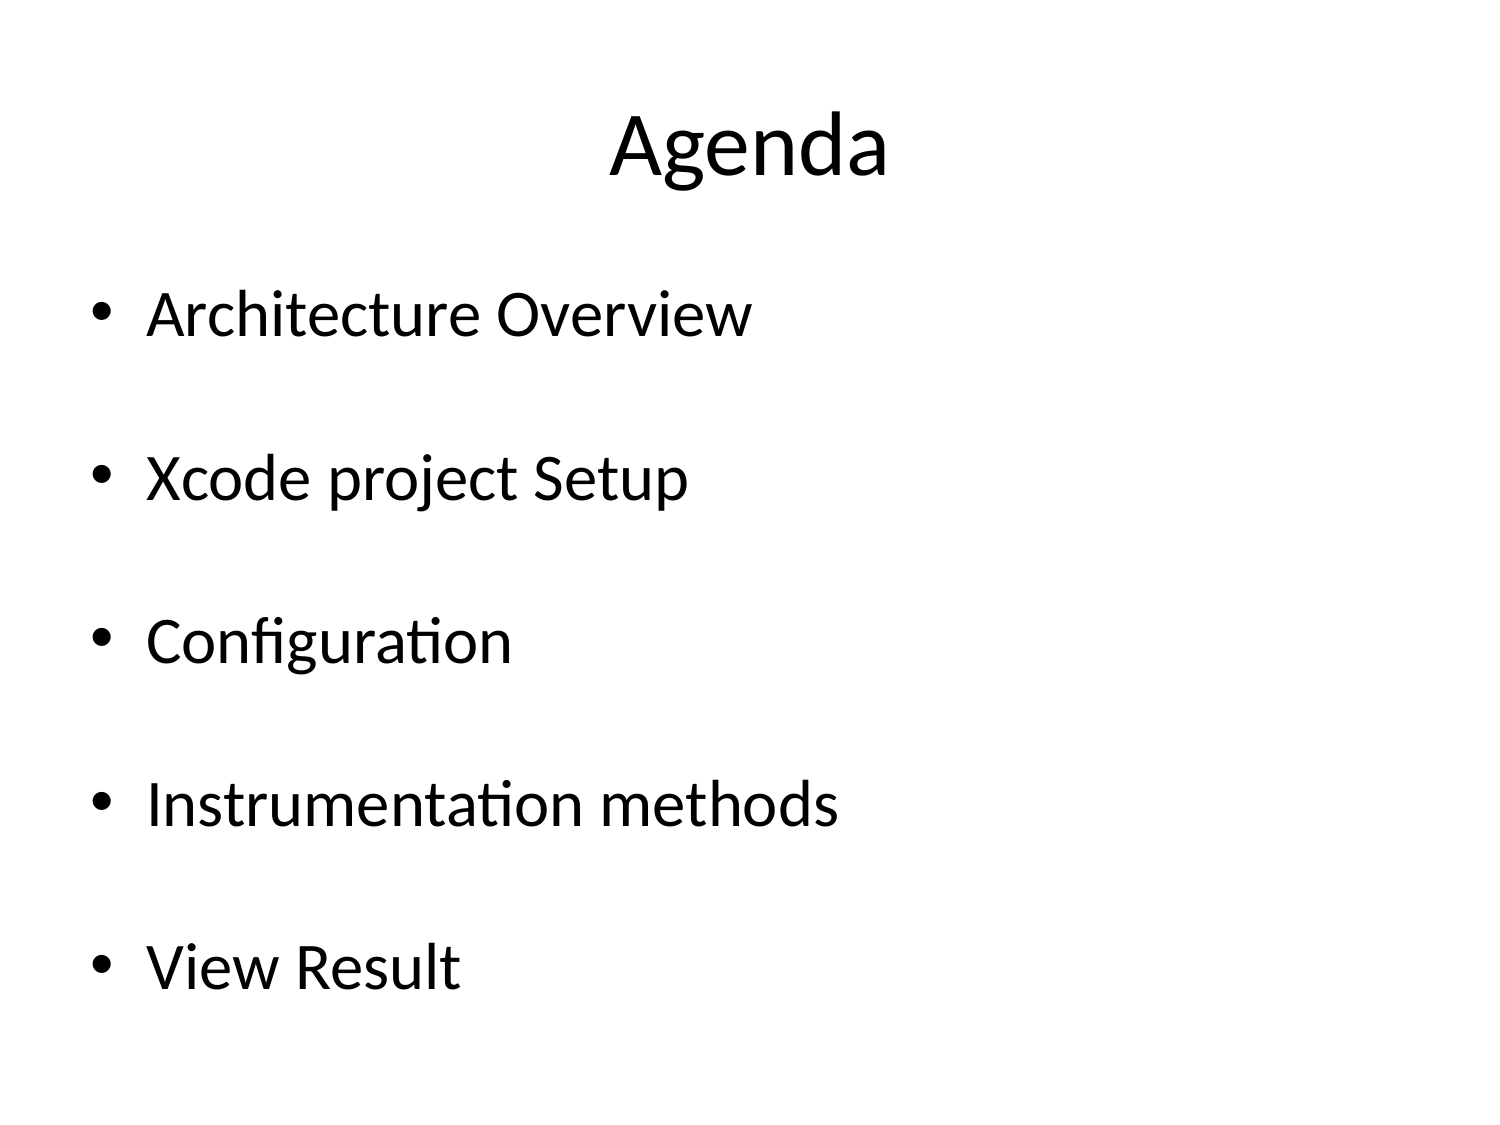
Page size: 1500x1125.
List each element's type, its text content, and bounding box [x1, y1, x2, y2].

list Architecture Overview Xcode project Setup Configuration Instrumentation methods View Result [75, 262, 1425, 1071]
title Agenda [75, 45, 1425, 233]
